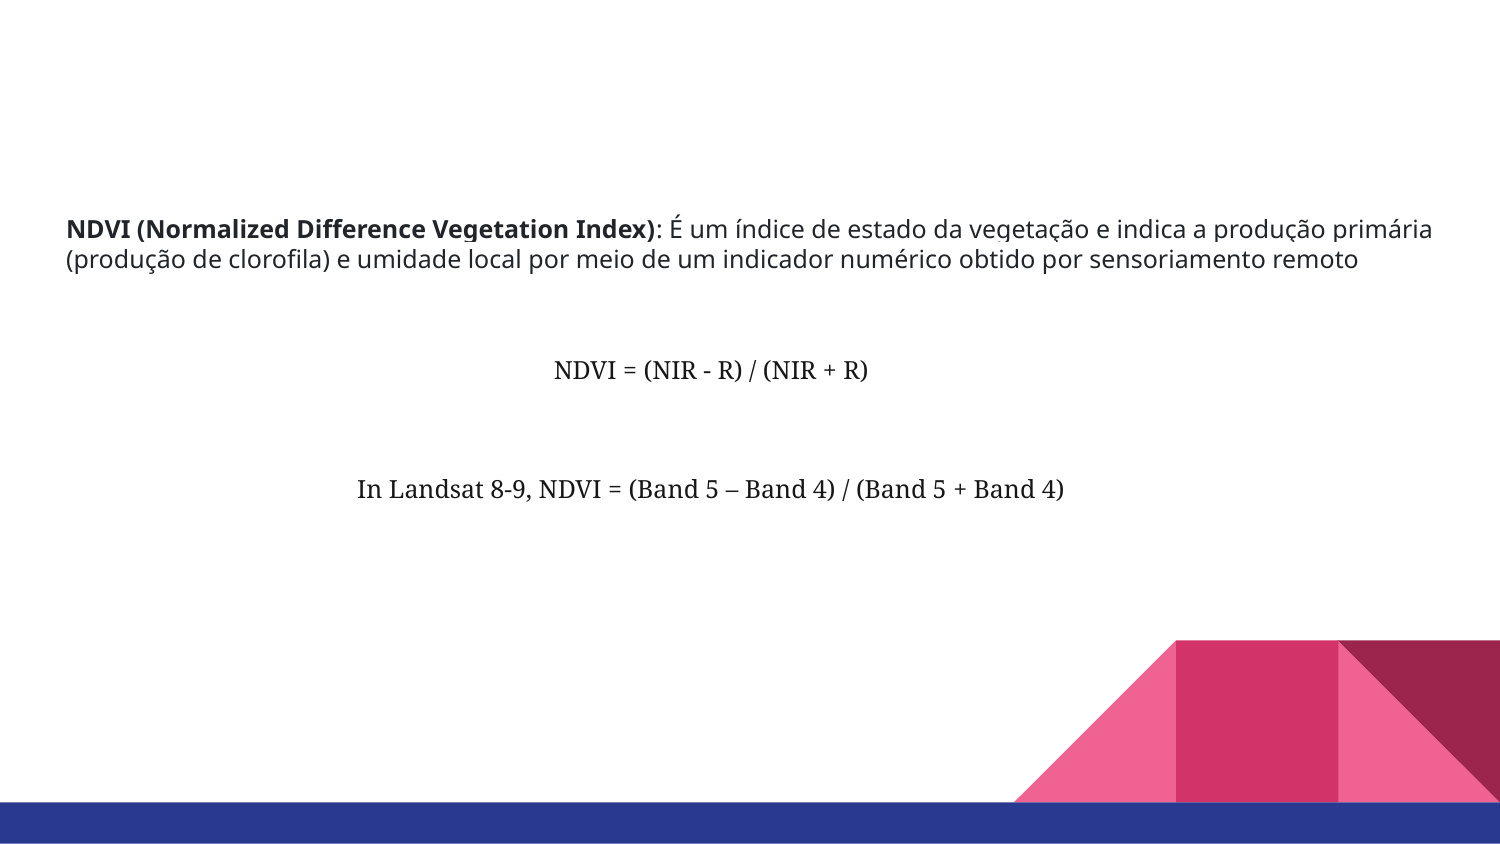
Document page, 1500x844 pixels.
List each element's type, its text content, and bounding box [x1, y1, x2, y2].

text_box NDVI (Normalized Difference Vegetation Index): É um índice de estado da vegetação e indica a produção primária (produção de clorofila) e umidade local por meio de um indicador numérico obtido por sensoriamento remoto [51, 198, 1464, 289]
text_box NDVI = (NIR - R) / (NIR + R) [465, 339, 958, 400]
text_box In Landsat 8-9, NDVI = (Band 5 – Band 4) / (Band 5 + Band 4) [301, 458, 1122, 519]
